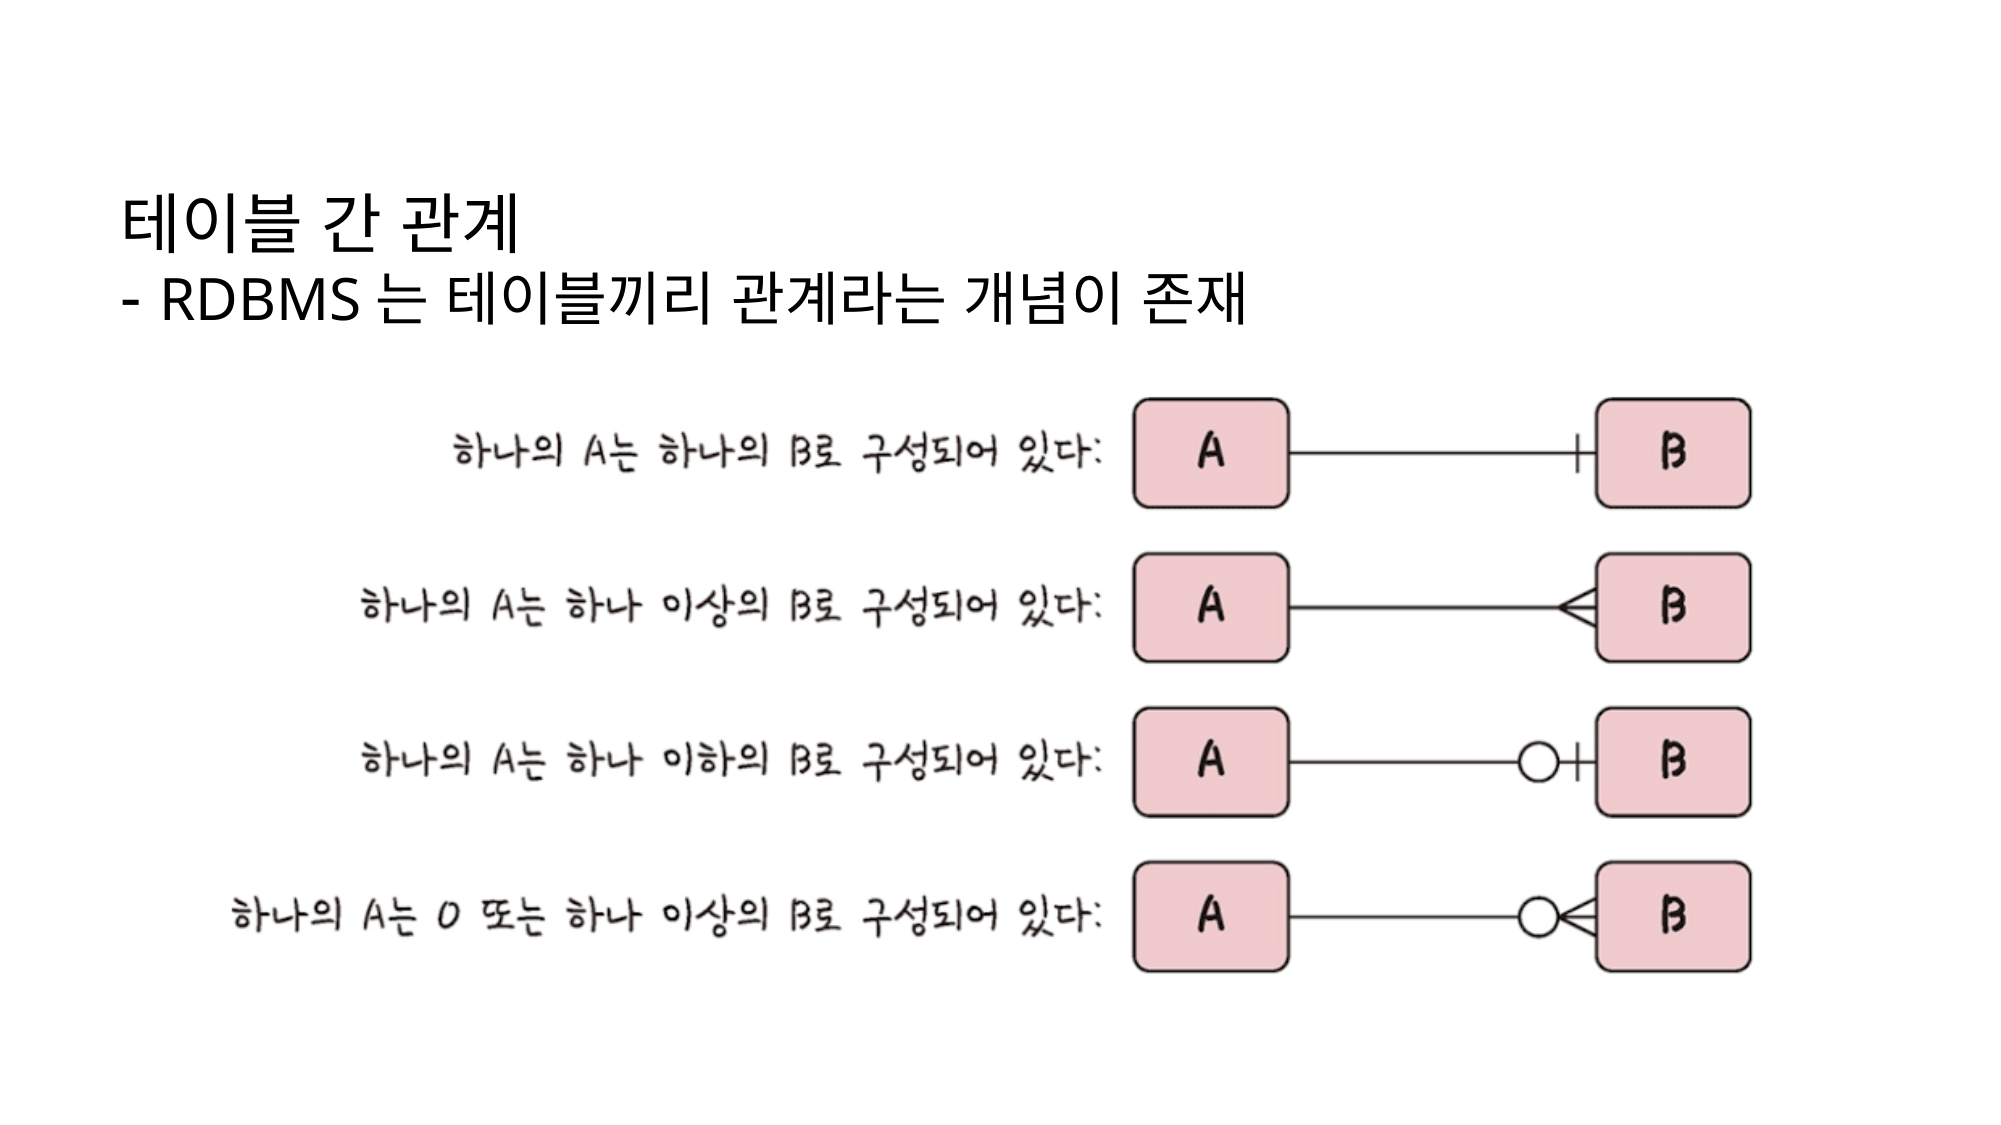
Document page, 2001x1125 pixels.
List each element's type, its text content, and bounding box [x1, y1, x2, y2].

title 테이블 간 관계 - RDBMS는 테이블끼리 관계라는 개념이 존재 [105, 144, 1311, 342]
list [149, 341, 1851, 1017]
